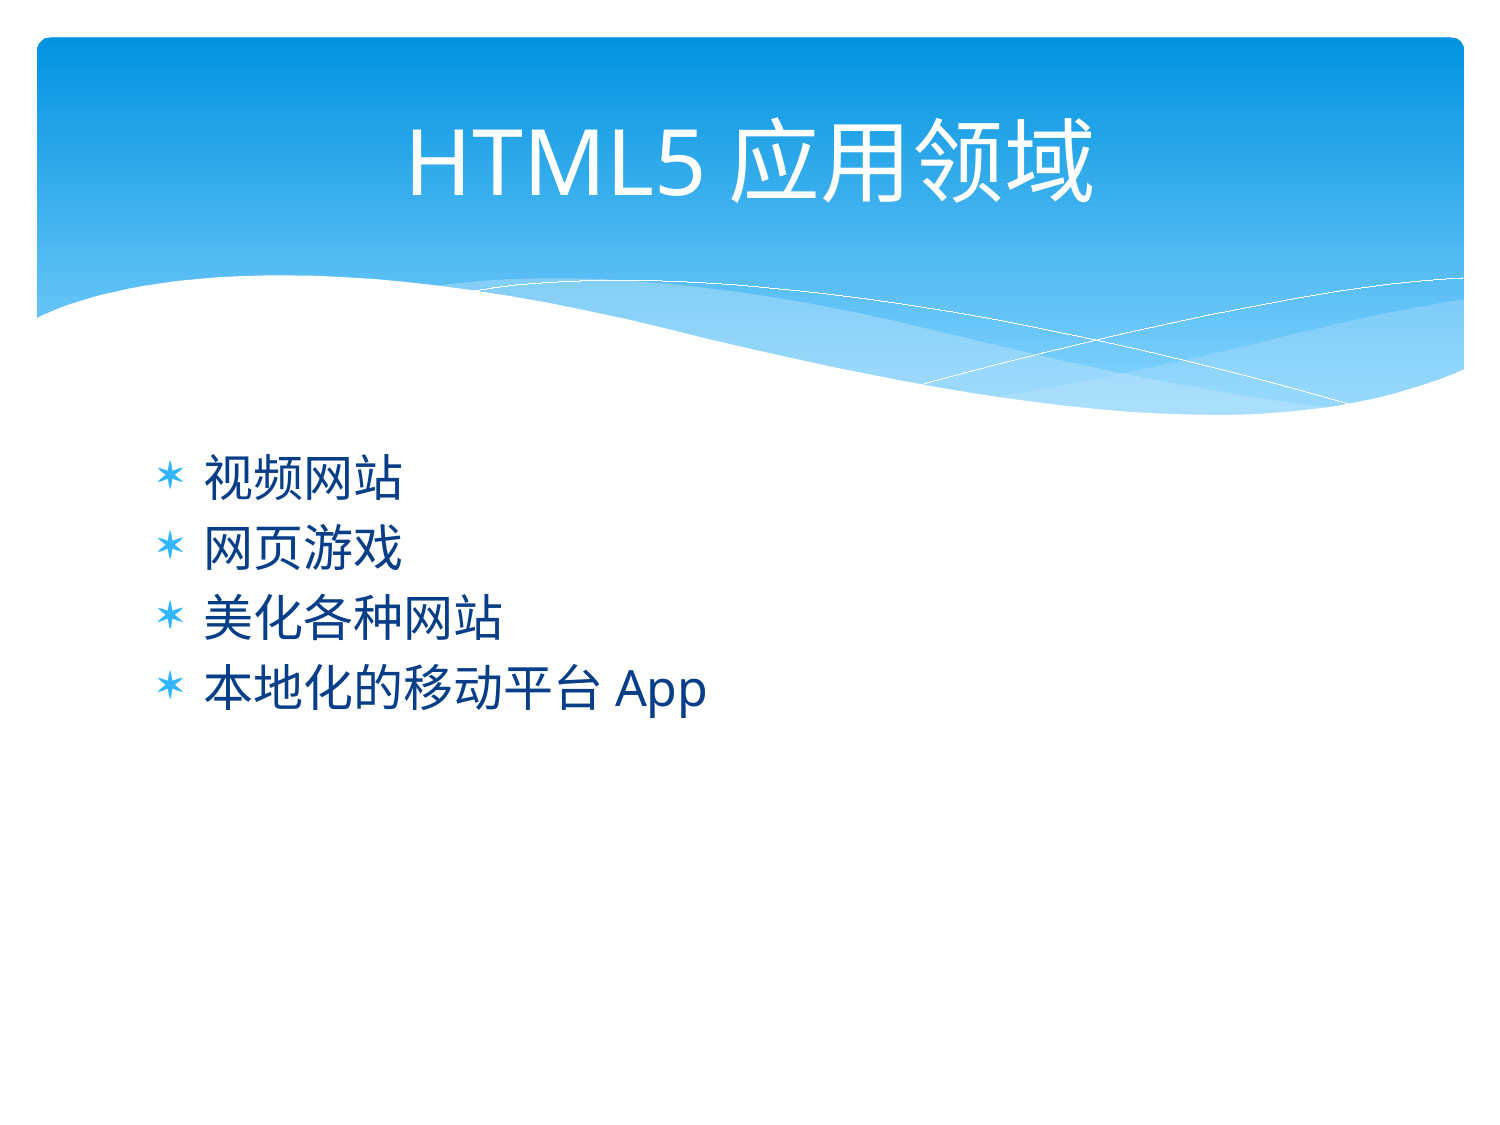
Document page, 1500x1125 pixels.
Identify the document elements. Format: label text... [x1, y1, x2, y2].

title HTML5应用领域 [75, 55, 1425, 261]
list 视频网站 网页游戏 美化各种网站 本地化的移动平台App [143, 438, 1359, 1005]
